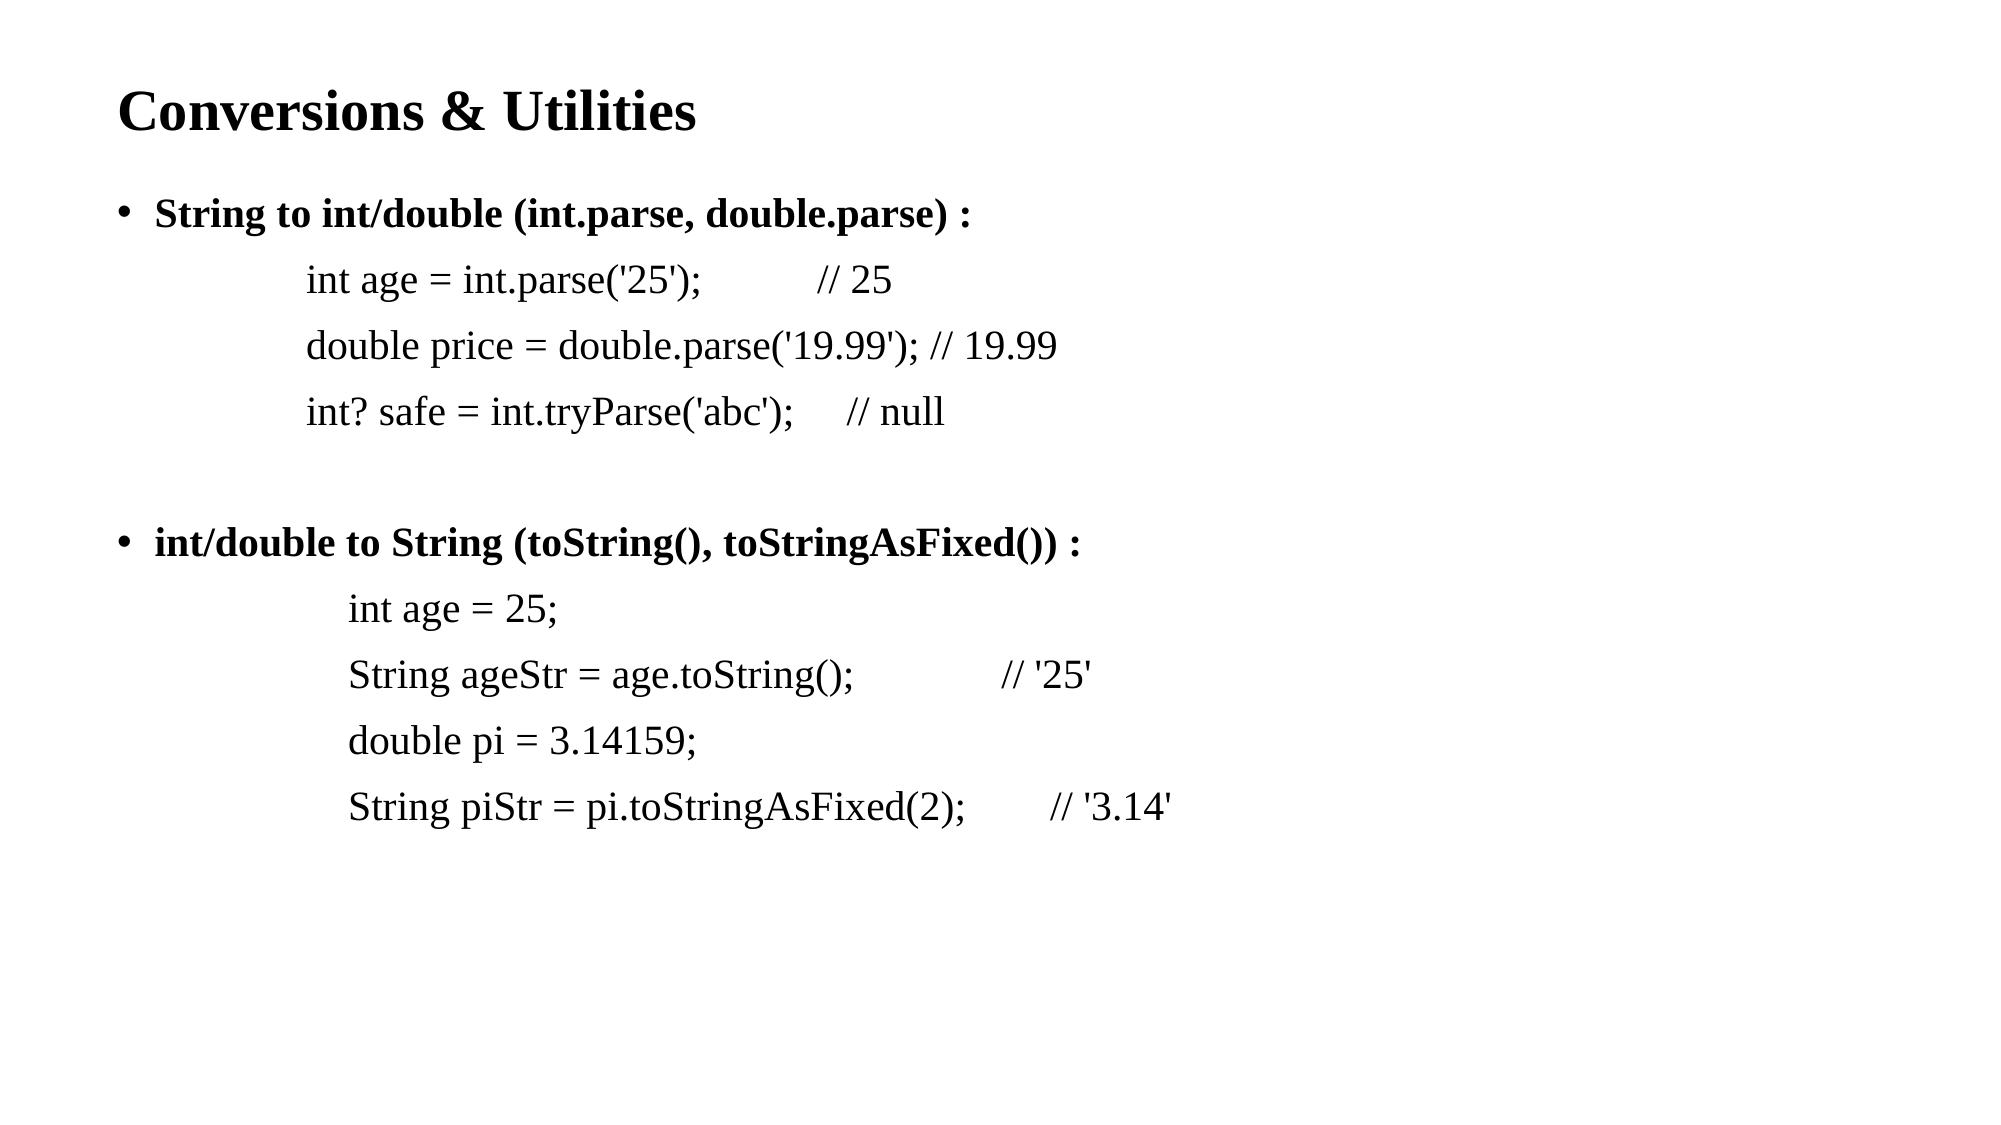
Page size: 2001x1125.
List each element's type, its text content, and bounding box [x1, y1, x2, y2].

list String to int/double (int.parse, double.parse) : int age = int.parse('25'); // 25 double price = double.parse('19.99'); // 19.99 int? safe = int.tryParse('abc'); // null int/double to String (toString(), toStringAsFixed()) : int age = 25; String ageStr = age.toString(); // '25' double pi = 3.14159; String piStr = pi.toStringAsFixed(2); // '3.14' [102, 183, 1917, 1044]
title Conversions & Utilities [102, 59, 1863, 165]
